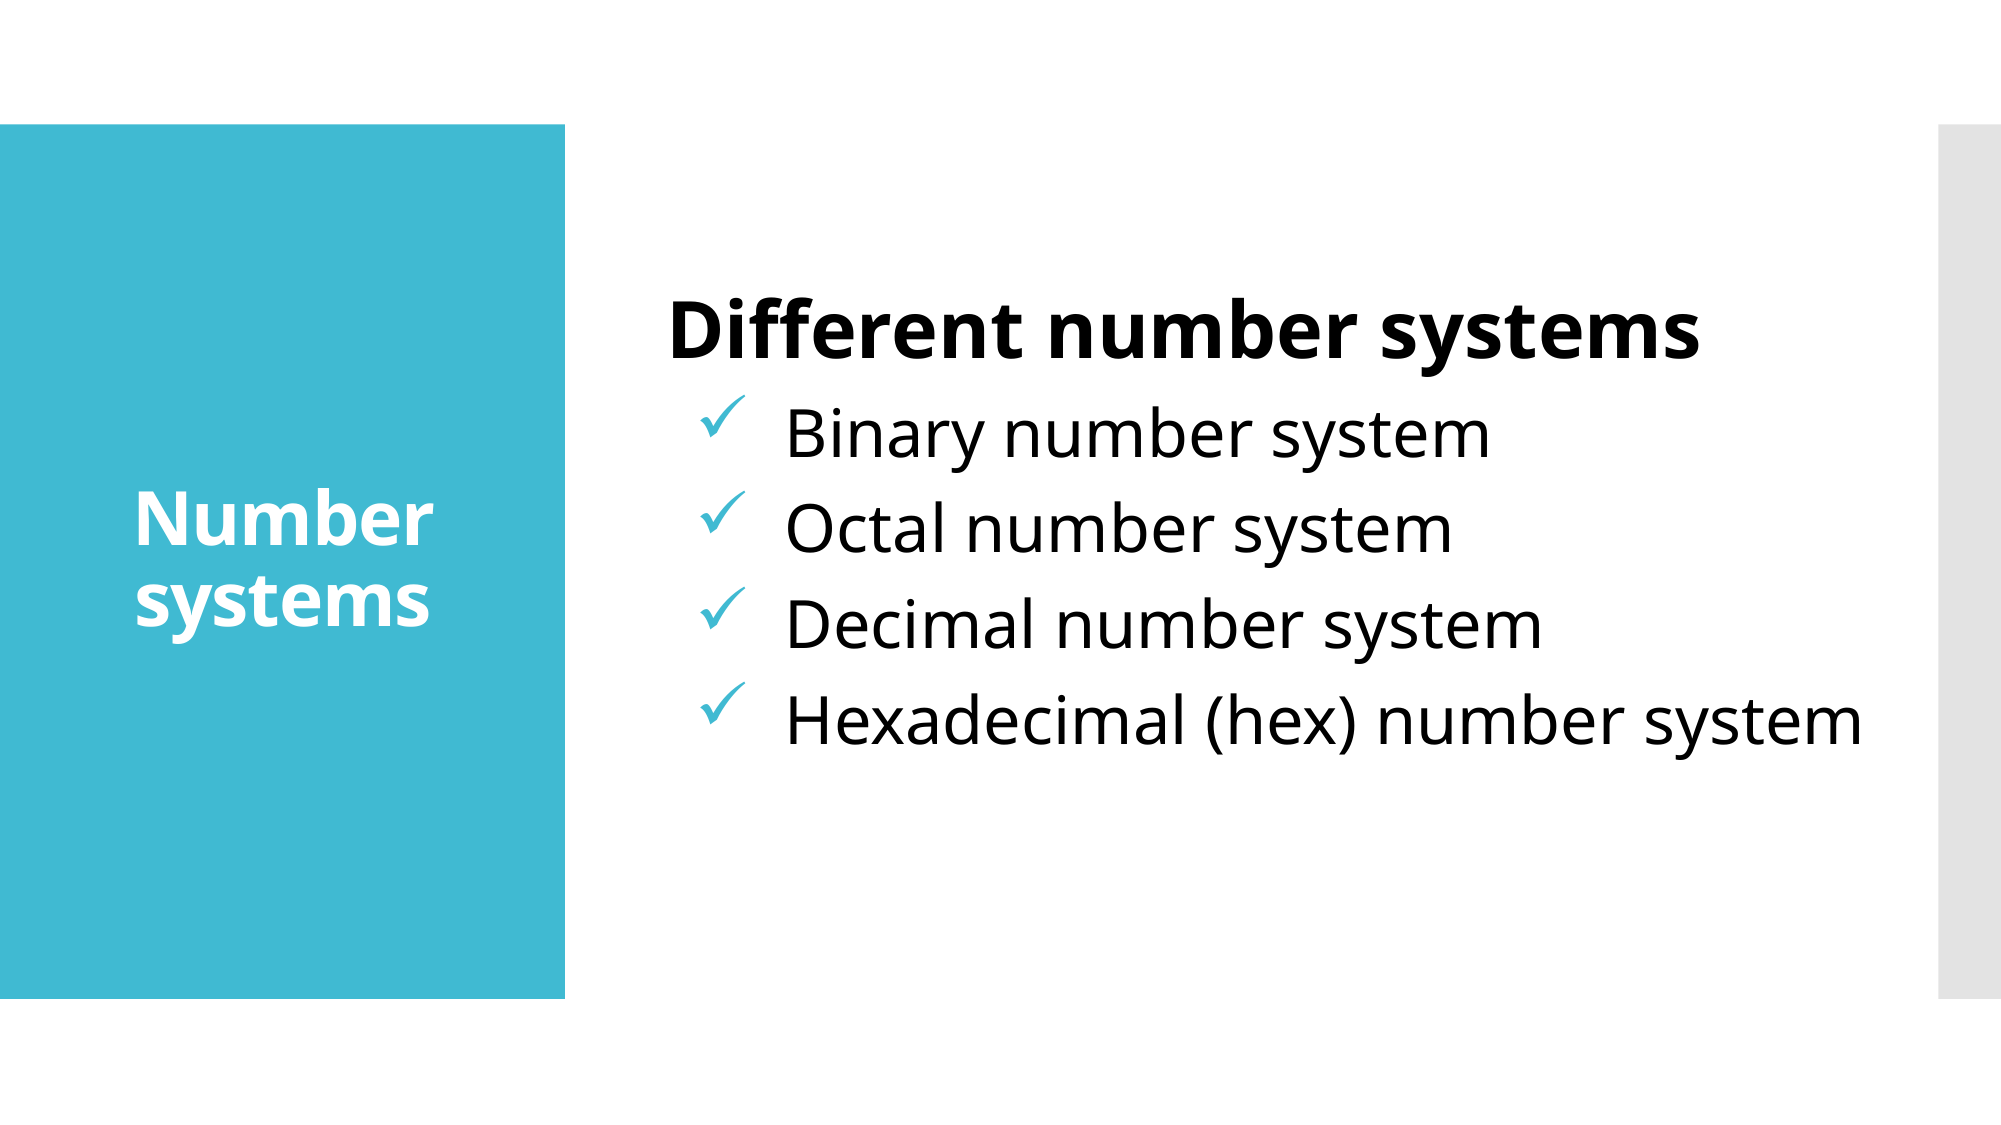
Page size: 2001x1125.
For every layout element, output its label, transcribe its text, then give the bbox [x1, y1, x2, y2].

list Different number systems Binary number system Octal number system Decimal number system Hexadecimal (hex) number system [593, 141, 1939, 982]
title Number systems [41, 184, 525, 940]
